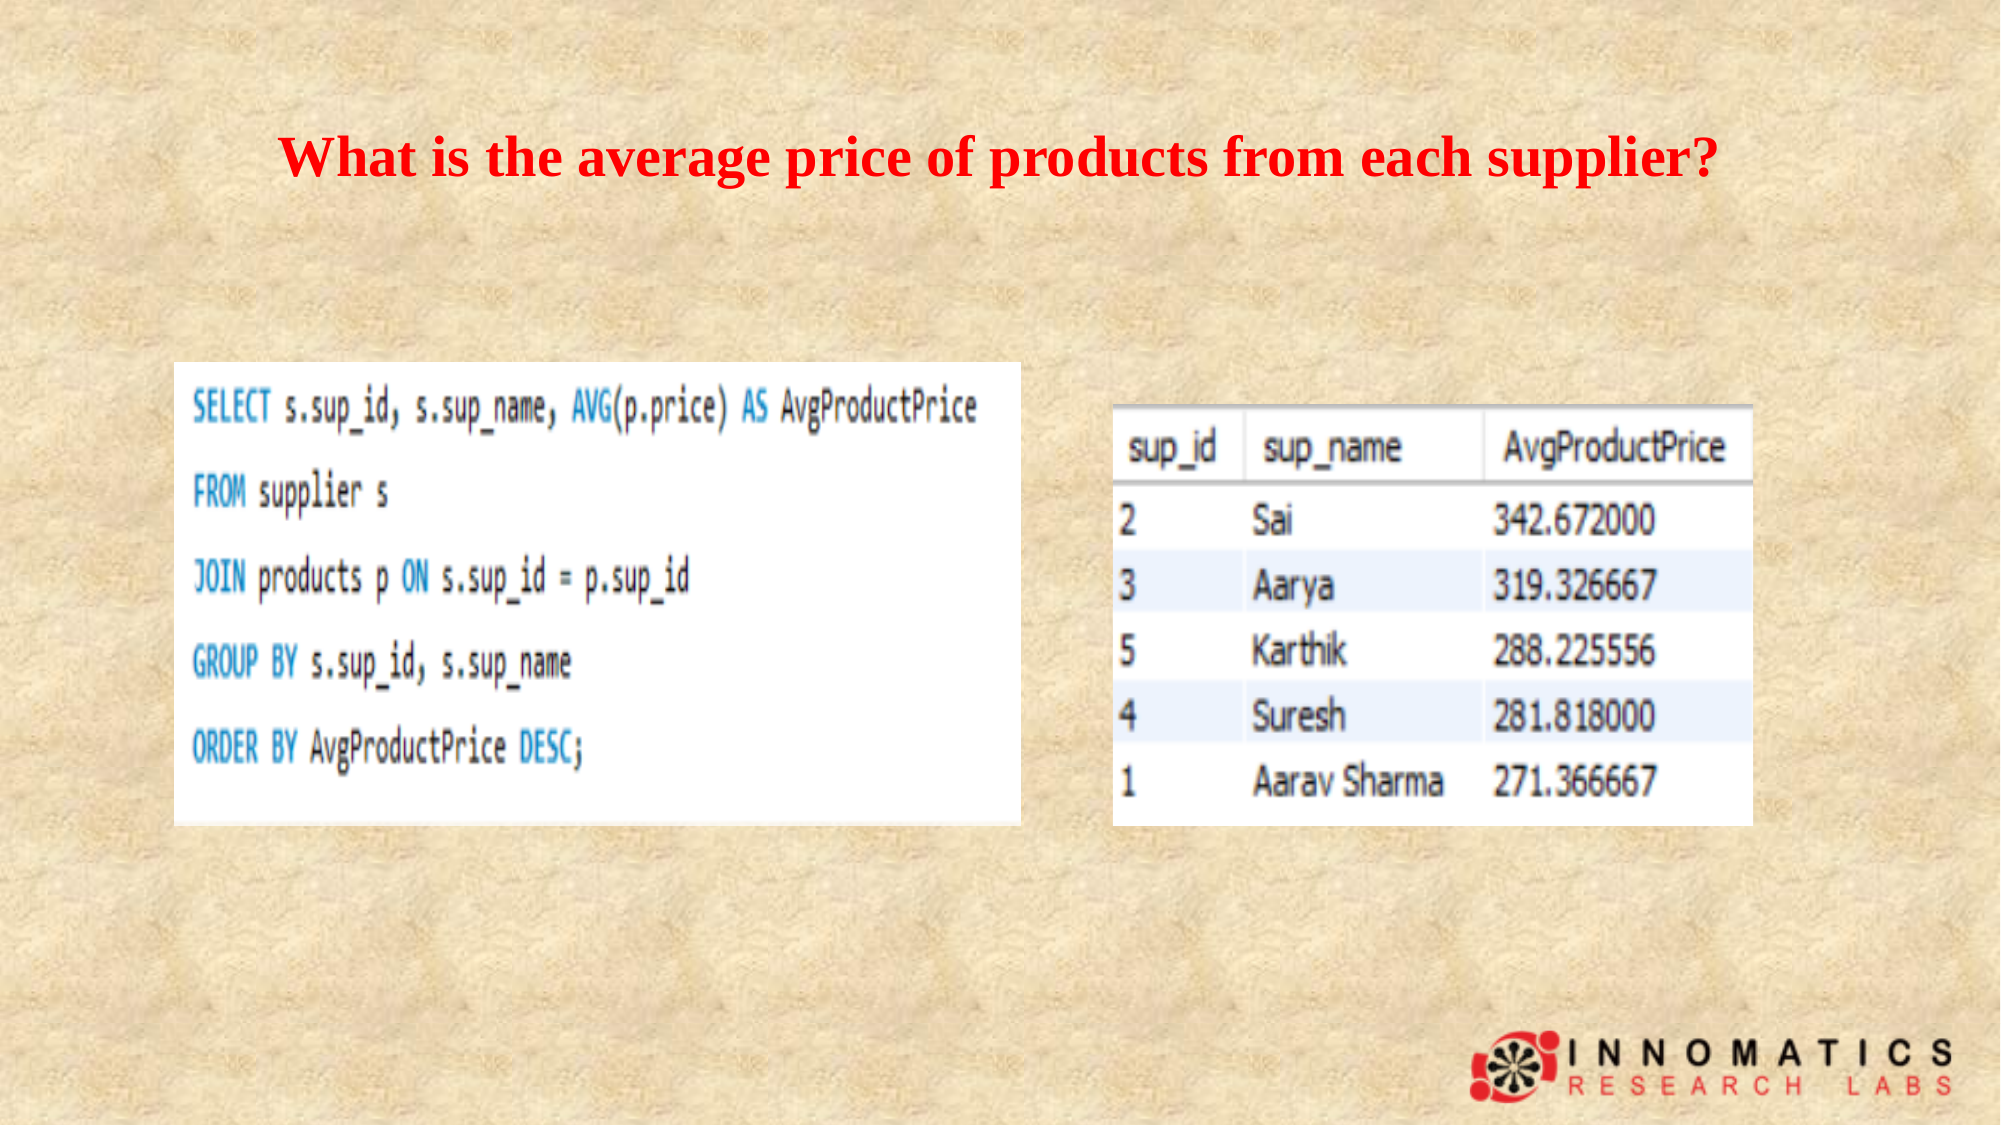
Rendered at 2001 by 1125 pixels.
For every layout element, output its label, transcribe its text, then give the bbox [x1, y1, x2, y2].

picture [0, 0, 2001, 1125]
title What is the average price of products from each supplier? [137, 80, 1863, 234]
